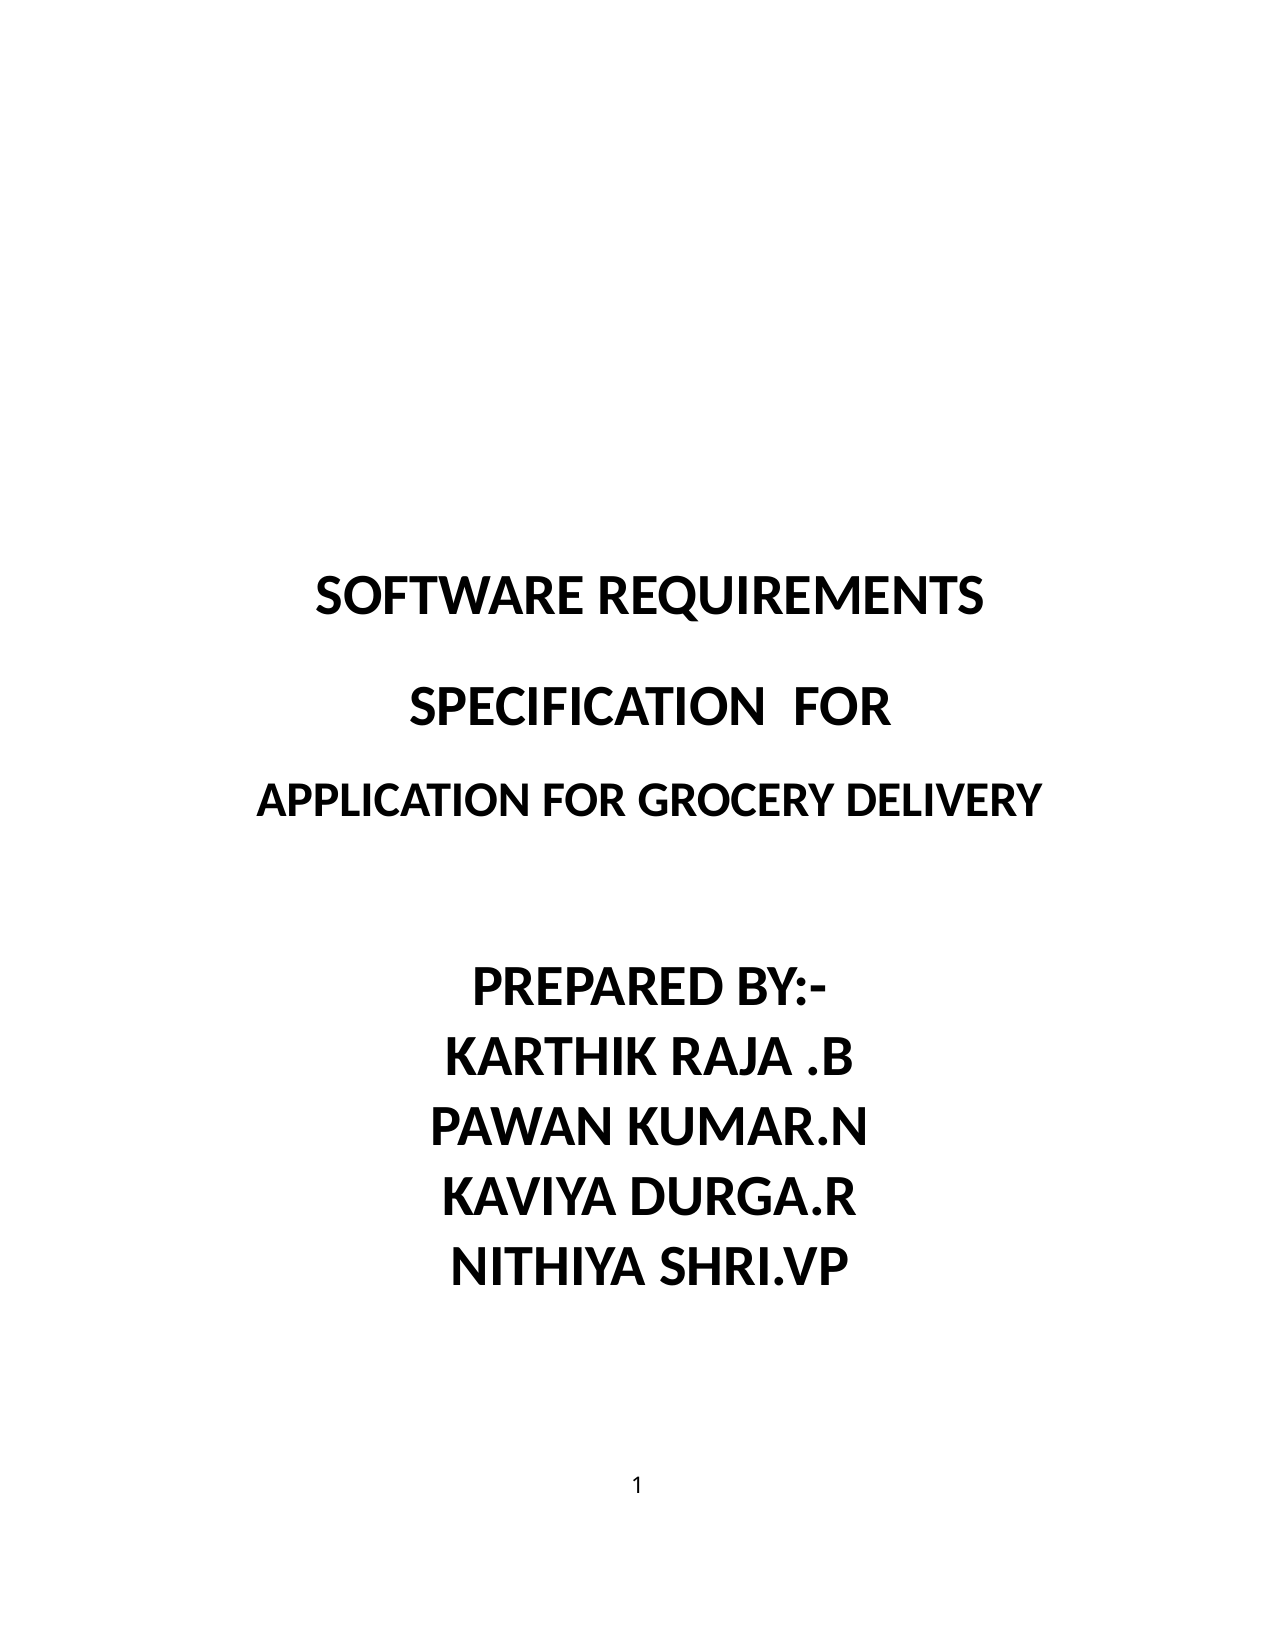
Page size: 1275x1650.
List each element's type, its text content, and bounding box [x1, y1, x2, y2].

text_box SOFTWARE REQUIREMENTS SPECIFICATION FOR APPLICATION FOR GROCERY DELIVERY PREPARED BY:- KARTHIK RAJA .B PAWAN KUMAR.N KAVIYA DURGA.R NITHIYA SHRI.VP [162, 512, 1138, 1368]
slide_number 1 [624, 1467, 650, 1650]
